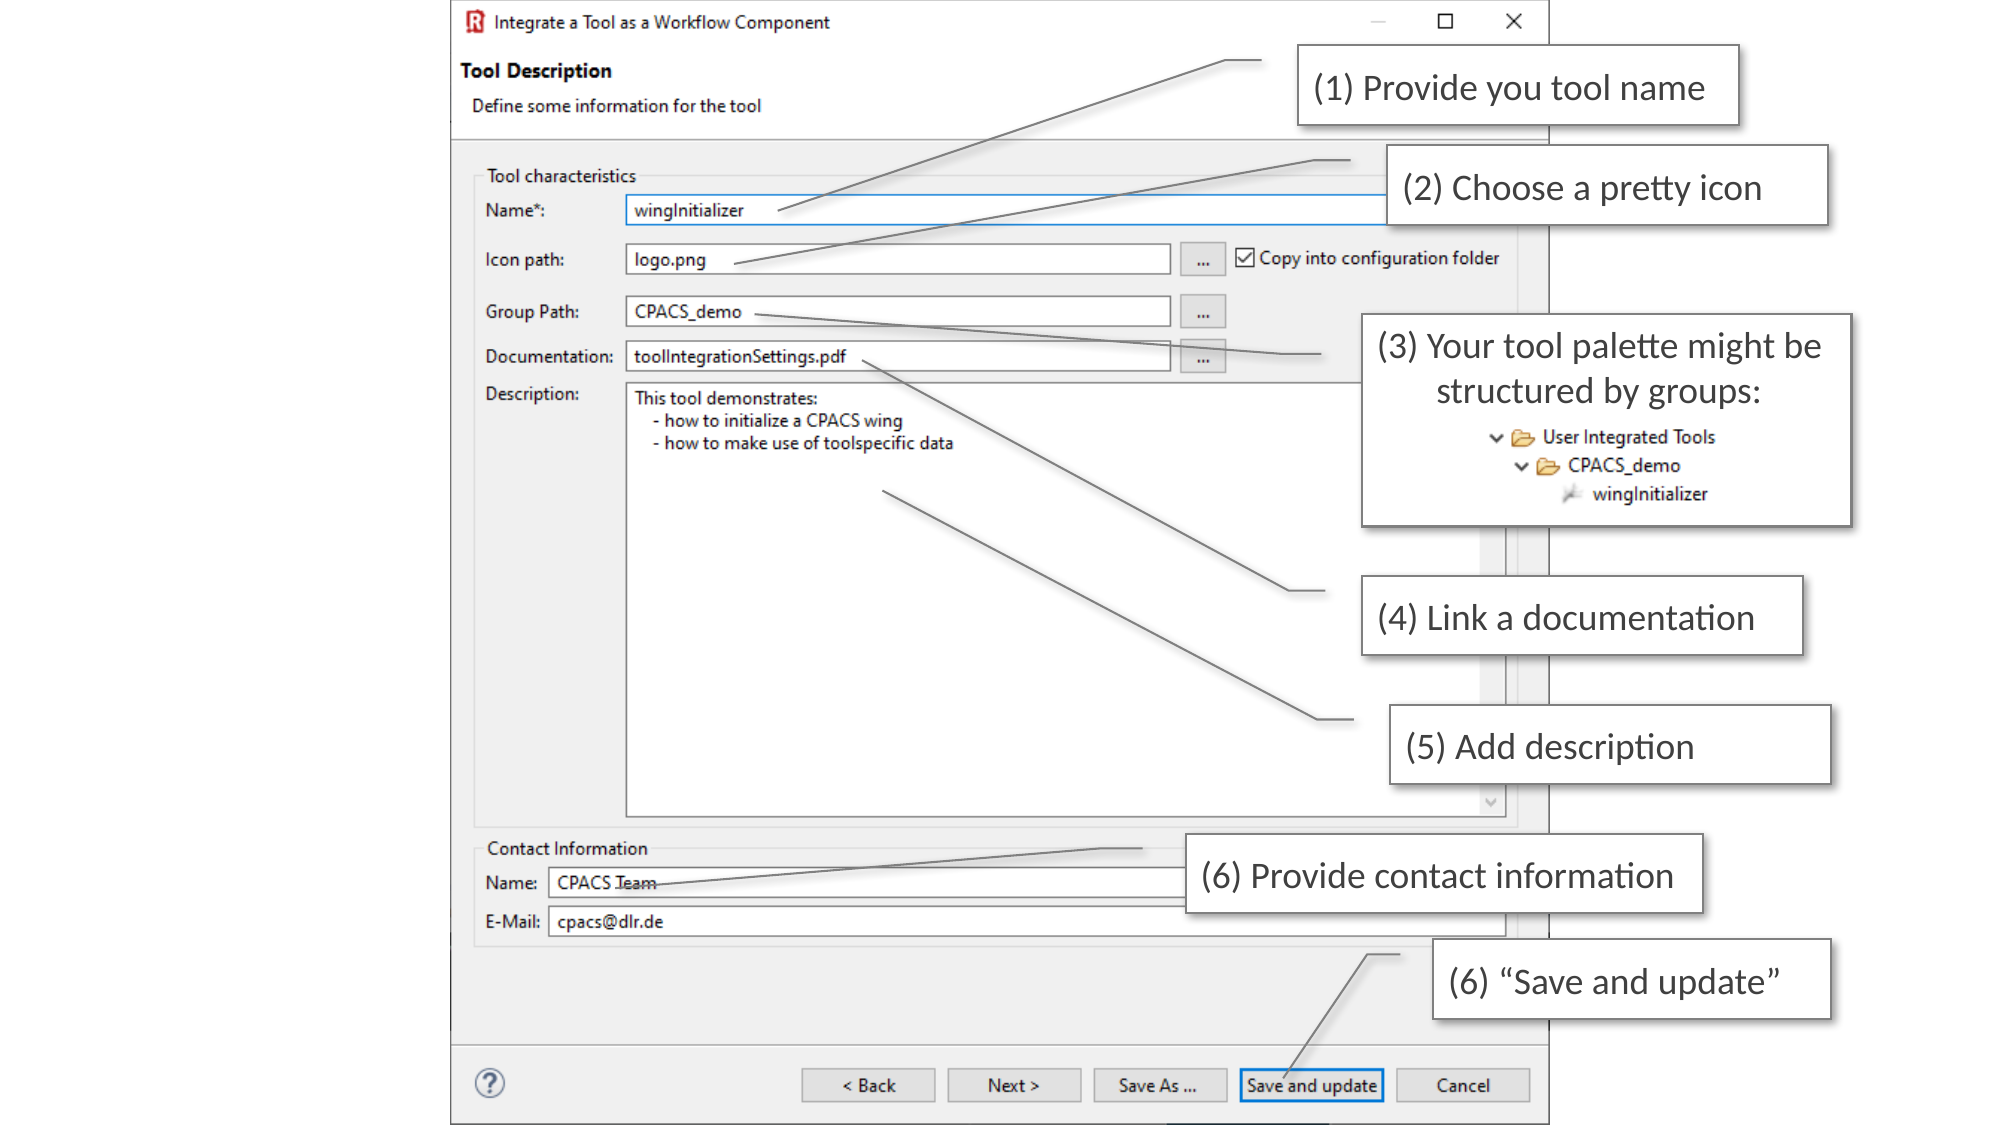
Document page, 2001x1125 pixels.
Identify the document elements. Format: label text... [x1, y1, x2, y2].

text_box (2) Choose a pretty icon [1550, 144, 1829, 226]
text_box (3) Your tool palette might be structured by groups: [1550, 313, 1853, 528]
text_box (4) Link a documentation [1550, 575, 1804, 656]
text_box (5) Add description [1550, 704, 1832, 785]
text_box (6) “Save and update” [1550, 938, 1832, 1020]
text_box (1) Provide you tool name [1550, 44, 1740, 126]
picture [450, 0, 1739, 1125]
text_box (6) Provide contact information [1550, 833, 1704, 914]
